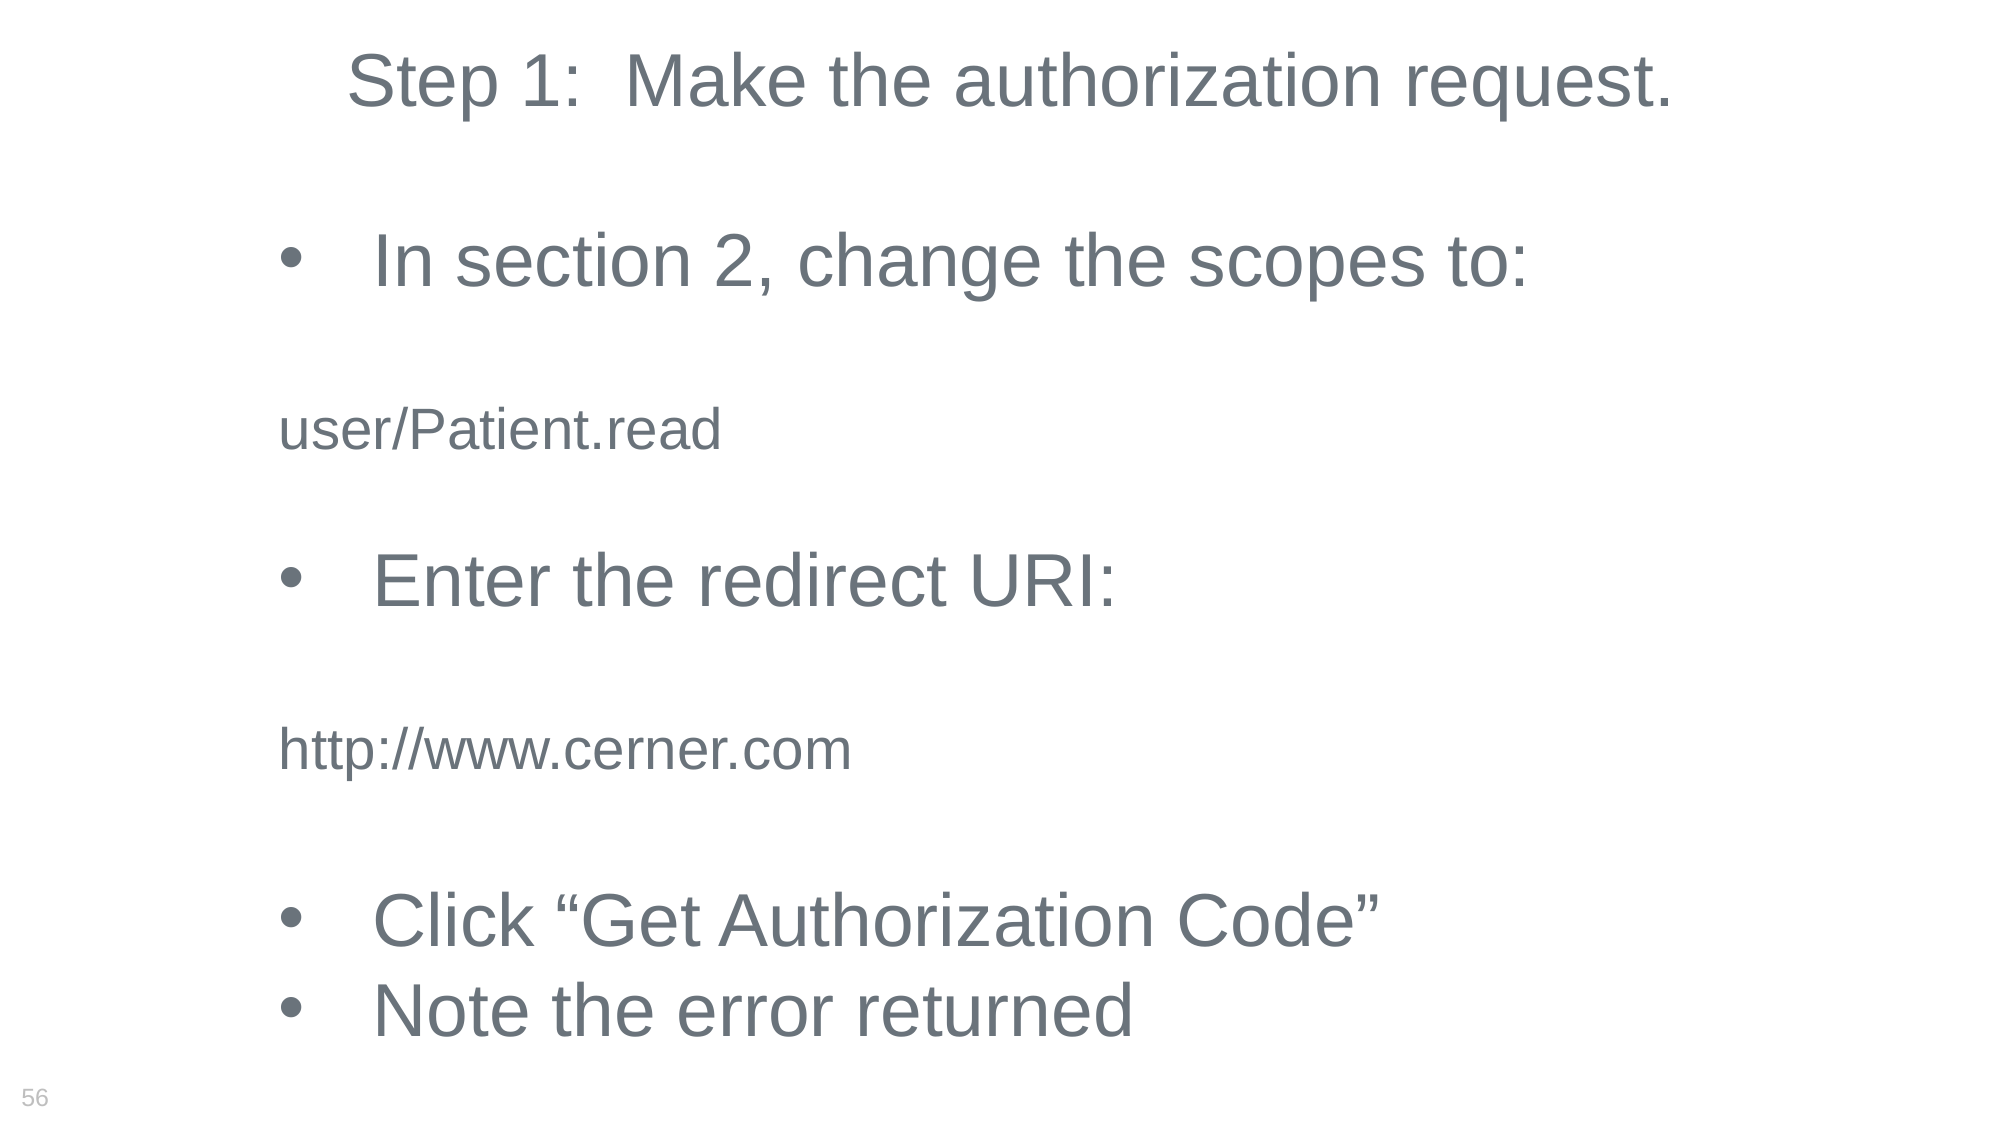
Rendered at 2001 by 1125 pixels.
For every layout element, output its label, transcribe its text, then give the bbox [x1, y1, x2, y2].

text_box Step 1: Make the authorization request. In section 2, change the scopes to: user/Patient.read Enter the redirect URI: http://www.cerner.com Click “Get Authorization Code” Note the error returned [263, 23, 1758, 1125]
